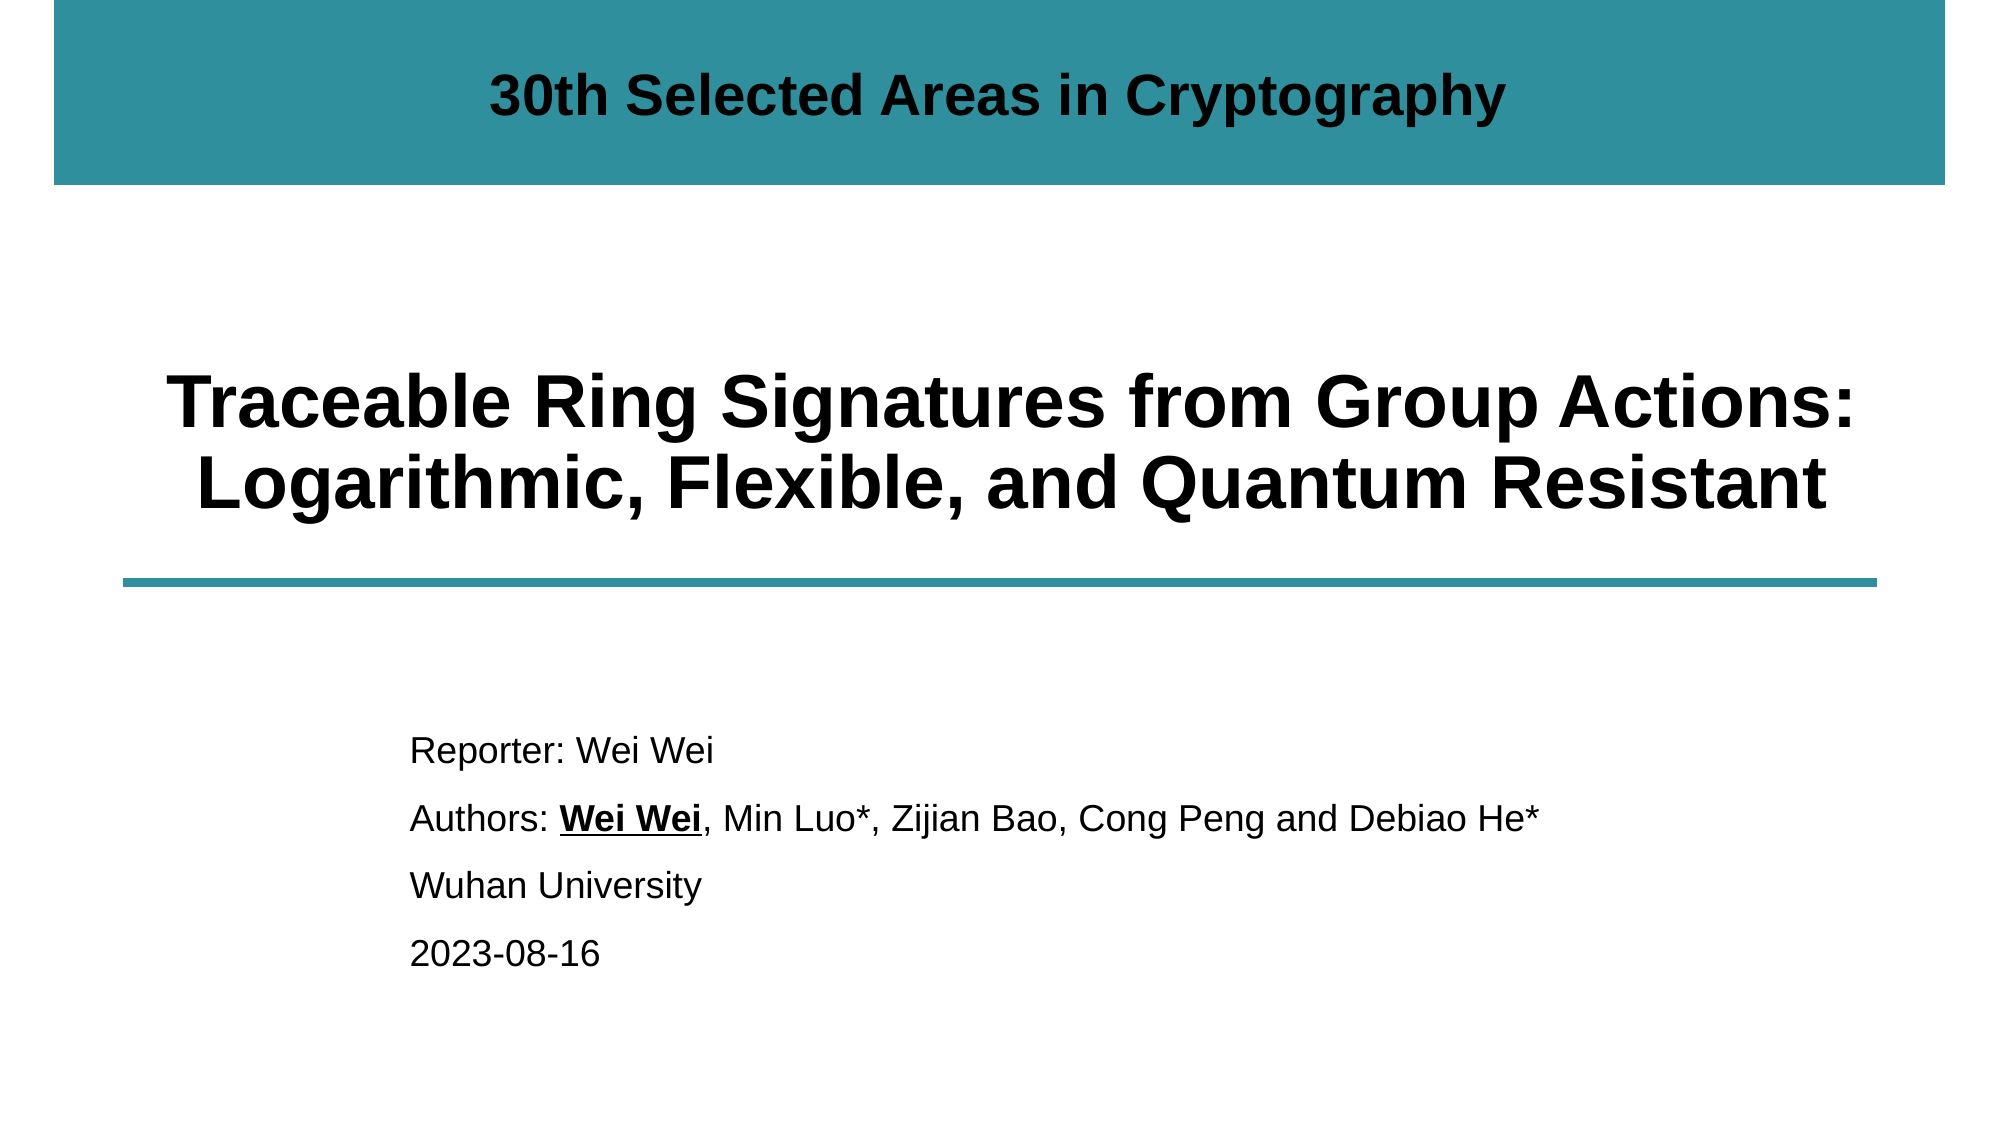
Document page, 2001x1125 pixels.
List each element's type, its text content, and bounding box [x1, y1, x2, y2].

text_box Traceable Ring Signatures from Group Actions: Logarithmic, Flexible, and Quantum Resistant [122, 335, 1903, 533]
text_box Reporter: Wei Wei Authors: Wei Wei, Min Luo*, Zijian Bao, Cong Peng and Debiao He* Wuhan University 2023-08-16 [394, 696, 1604, 982]
text_box 30th Selected Areas in Cryptography [54, 0, 1945, 185]
